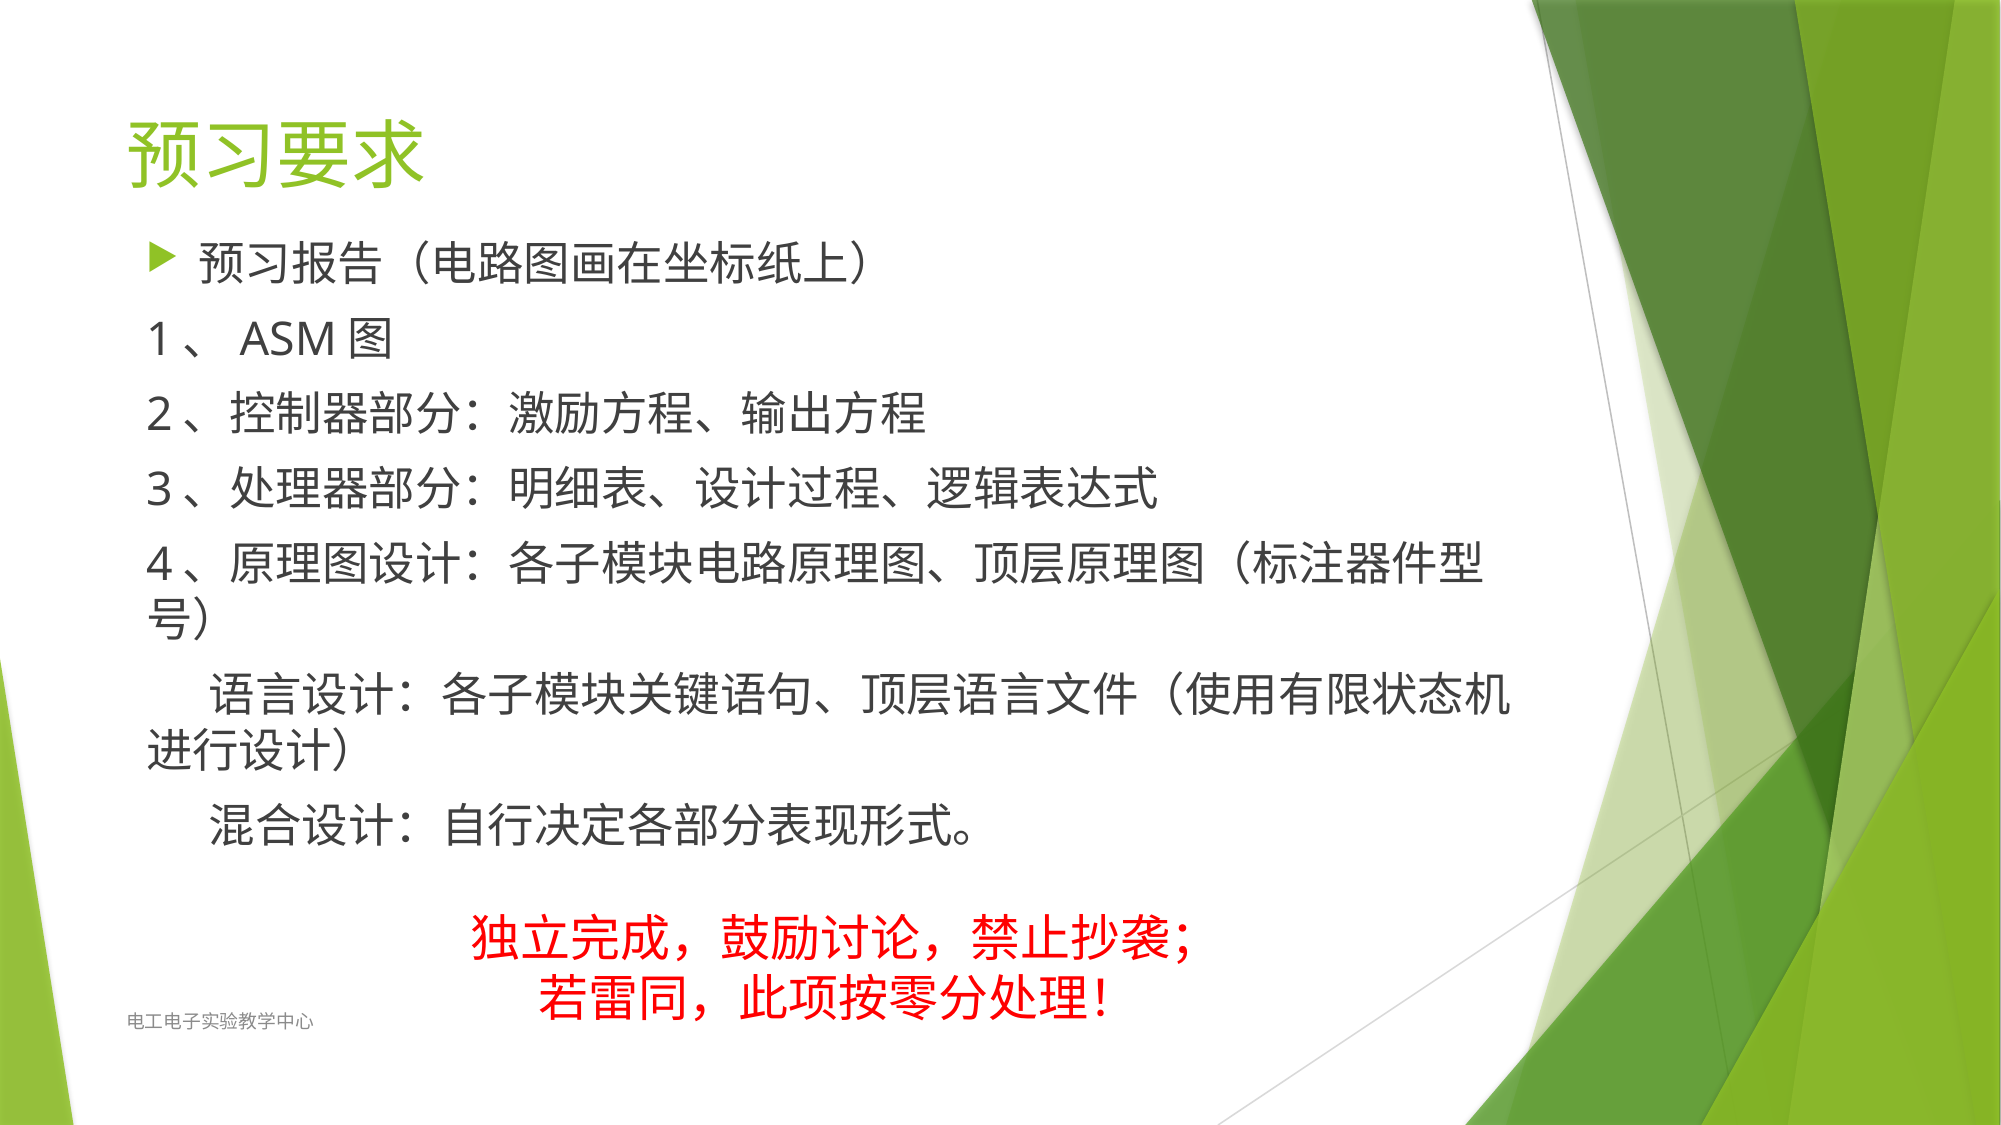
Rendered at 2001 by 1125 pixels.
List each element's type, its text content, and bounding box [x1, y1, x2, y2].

footer 电工电子实验教学中心 [111, 991, 1145, 1051]
list 预习报告（电路图画在坐标纸上） 1、ASM图 2、控制器部分：激励方程、输出方程 3、处理器部分：明细表、设计过程、逻辑表达式 4、原理图设计：各子模块电路原理图、顶层原理图（标注器件型号） 语言设计：各子模块关键语句、顶层语言文件（使用有限状态机进行设计） 混合设计：自行决定各部分表现形式。 [131, 226, 1542, 863]
title 预习要求 [111, 99, 1522, 317]
text_box 独立完成，鼓励讨论，禁止抄袭； 若雷同，此项按零分处理！ [455, 898, 1458, 1034]
